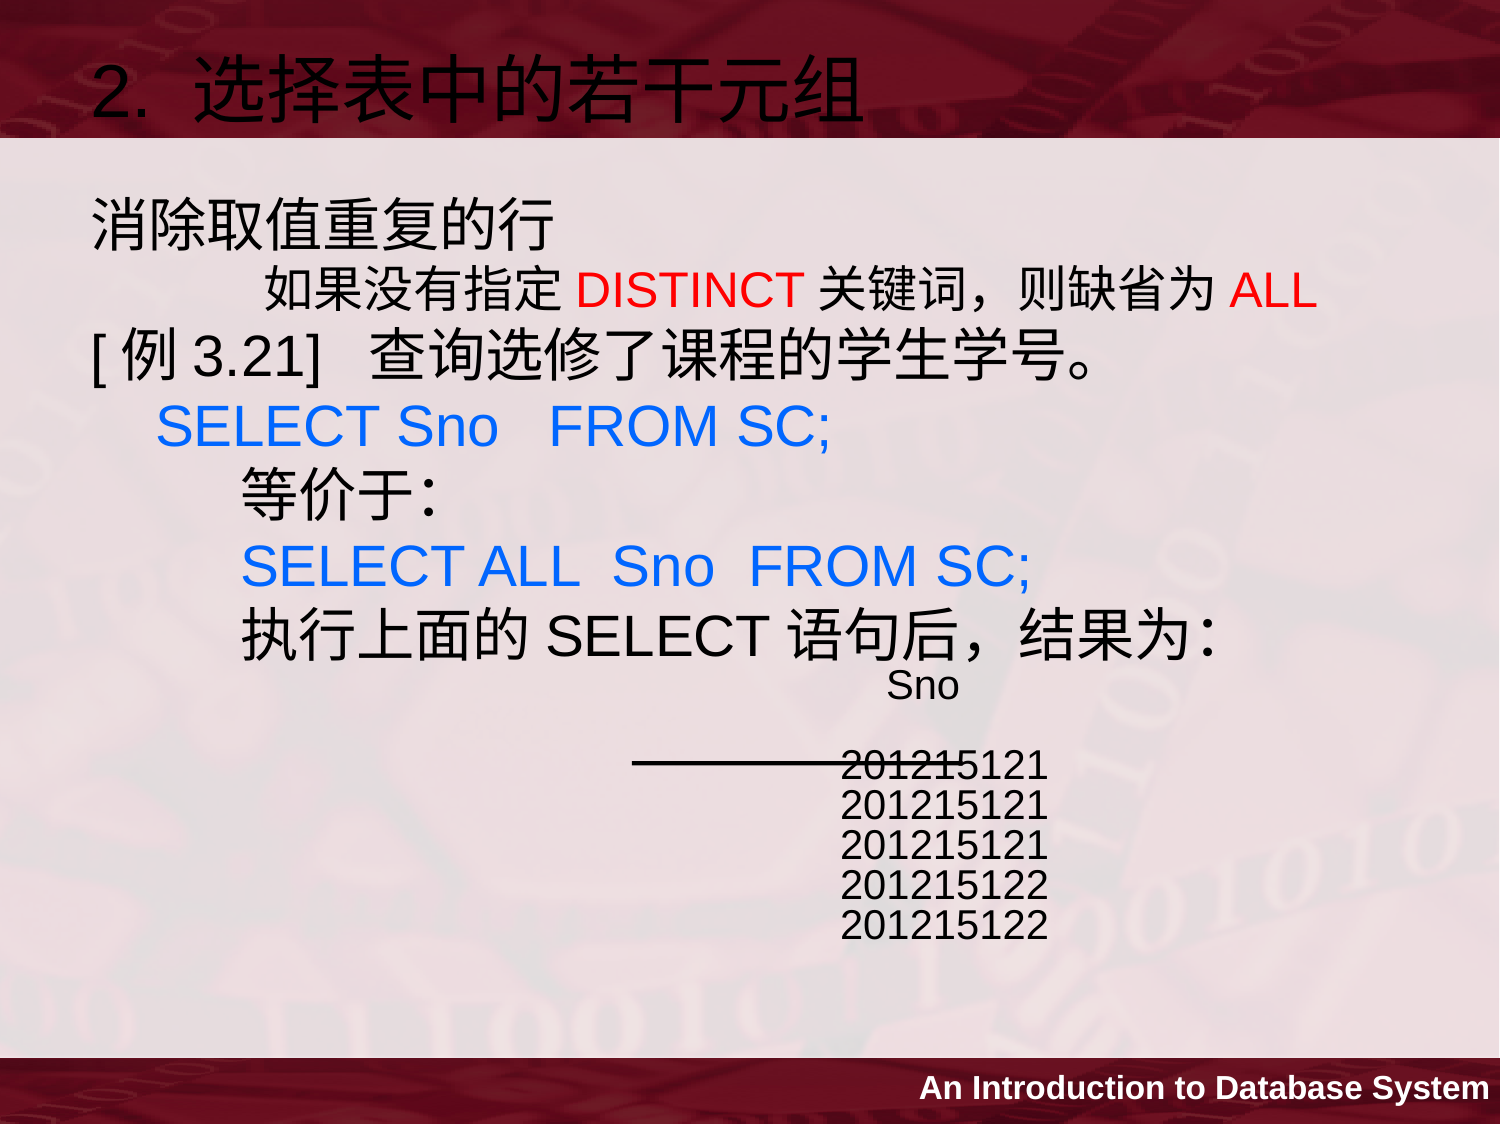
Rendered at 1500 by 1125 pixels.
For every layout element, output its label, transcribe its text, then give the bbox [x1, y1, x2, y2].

title 2. 选择表中的若干元组 [75, 0, 1425, 181]
list 消除取值重复的行 如果没有指定DISTINCT关键词，则缺省为ALL [例3.21] 查询选修了课程的学生学号。 SELECT Sno FROM SC; 等价于： SELECT ALL Sno FROM SC; 执行上面的SELECT语句后，结果为： Sno 201215121 201215121 201215121 201215122 201215122 [75, 181, 1425, 1017]
picture [0, 0, 1500, 1124]
